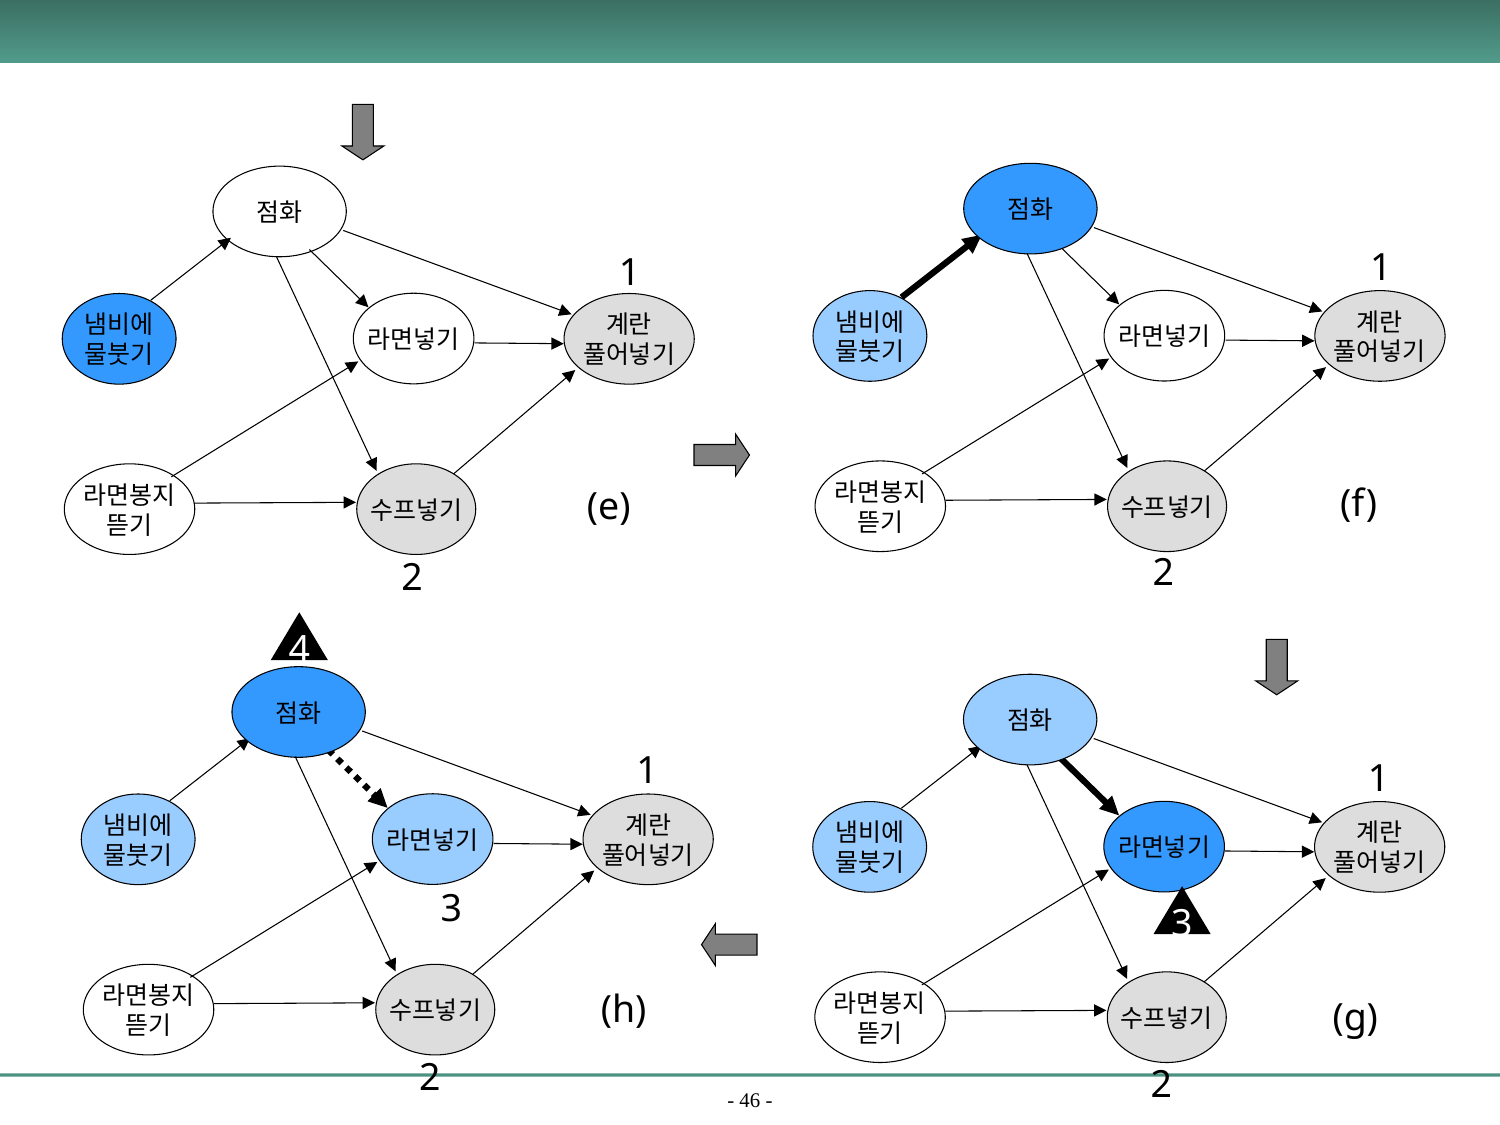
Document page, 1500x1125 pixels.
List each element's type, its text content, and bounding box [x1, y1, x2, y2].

text_box (e) [572, 474, 646, 535]
text_box 3 [425, 876, 477, 936]
text_box 라면넣기 [372, 793, 493, 885]
text_box [343, 230, 572, 316]
text_box [1205, 367, 1327, 471]
text_box [276, 256, 377, 471]
text_box (h) [586, 977, 662, 1038]
text_box [1205, 878, 1326, 982]
text_box 1 [621, 739, 673, 799]
text_box [333, 361, 359, 377]
text_box [330, 752, 388, 808]
text_box [214, 996, 376, 1010]
text_box 2 [1137, 540, 1189, 601]
text_box [362, 730, 591, 817]
text_box 계란 풀어넣기 [1314, 805, 1445, 893]
text_box [1062, 249, 1120, 305]
text_box 점화 [963, 674, 1097, 765]
text_box [945, 1004, 1107, 1017]
text_box [352, 861, 378, 878]
text_box [169, 739, 248, 801]
text_box 수프넣기 [1107, 460, 1227, 549]
text_box 점화 [963, 163, 1098, 254]
text_box 1 [1353, 746, 1405, 807]
text_box [295, 756, 396, 972]
text_box [311, 252, 369, 308]
text_box (f) [1325, 471, 1393, 532]
text_box 라면봉지 뜯기 [815, 460, 946, 552]
text_box 점화 [212, 166, 347, 257]
text_box 냄비에 물붓기 [81, 793, 196, 885]
text_box [150, 238, 229, 301]
text_box 점화 [231, 666, 366, 758]
text_box 냄비에 물붓기 [813, 290, 927, 382]
text_box [1255, 639, 1298, 695]
text_box 냄비에 물붓기 [62, 293, 177, 385]
text_box [901, 746, 980, 809]
text_box [1026, 253, 1128, 468]
text_box 냄비에 물붓기 [812, 801, 927, 893]
text_box [1093, 227, 1323, 313]
text_box 라면봉지 뜯기 [83, 964, 214, 1055]
text_box [1093, 738, 1323, 824]
text_box [701, 923, 757, 966]
text_box [1225, 845, 1314, 858]
text_box 라면넣기 [353, 293, 474, 384]
text_box 수프넣기 [356, 463, 476, 552]
text_box [473, 870, 595, 974]
text_box 수프넣기 [1107, 971, 1227, 1060]
text_box [341, 104, 384, 160]
text_box 1 [1355, 235, 1407, 296]
text_box 2 [1135, 1052, 1187, 1113]
text_box 4 [272, 613, 327, 660]
text_box [1084, 869, 1109, 885]
text_box 라면봉지 뜯기 [64, 463, 195, 555]
text_box 계란 풀어넣기 [1314, 294, 1446, 382]
text_box [901, 236, 980, 298]
text_box [474, 337, 564, 350]
text_box 라면봉지 뜯기 [814, 971, 946, 1063]
text_box 2 [386, 545, 438, 605]
text_box [1084, 358, 1110, 375]
text_box 라면넣기 [1103, 801, 1225, 892]
text_box [195, 496, 356, 509]
text_box [1026, 764, 1128, 979]
text_box [1062, 760, 1119, 816]
text_box [454, 370, 576, 474]
text_box 라면넣기 [1104, 290, 1225, 382]
text_box 수프넣기 [375, 964, 495, 1053]
text_box 계란 풀어넣기 [564, 297, 695, 385]
text_box 3 [1154, 887, 1210, 934]
text_box (g) [1317, 985, 1393, 1046]
text_box 2 [404, 1045, 456, 1105]
text_box 계란 풀어넣기 [583, 797, 714, 885]
text_box [694, 434, 750, 476]
text_box [493, 837, 583, 851]
text_box [946, 493, 1107, 506]
text_box 1 [603, 240, 655, 301]
text_box [1225, 334, 1315, 347]
